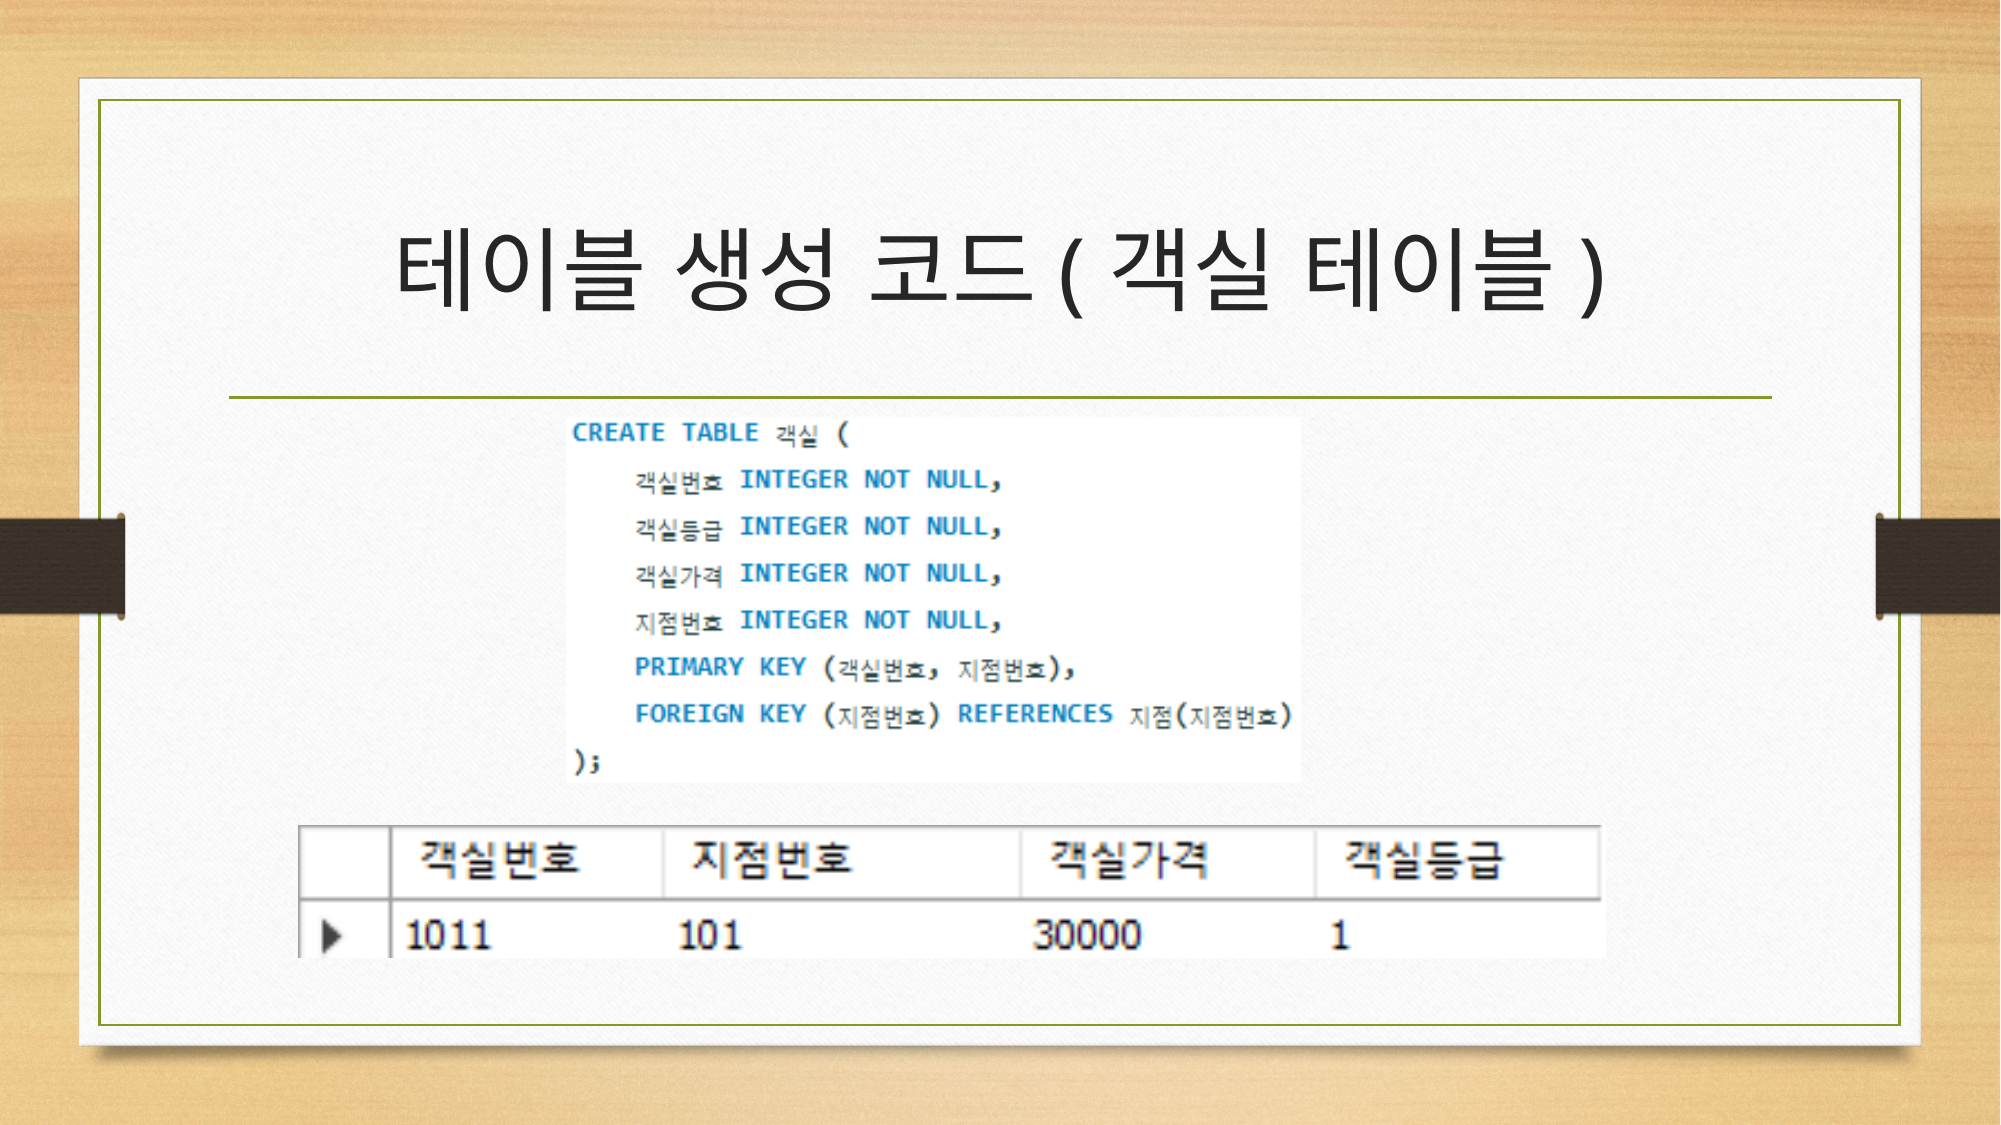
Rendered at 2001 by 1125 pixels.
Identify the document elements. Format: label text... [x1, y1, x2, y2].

picture [0, 0, 2001, 1125]
title 테이블 생성 코드(객실 테이블) [212, 161, 1788, 375]
